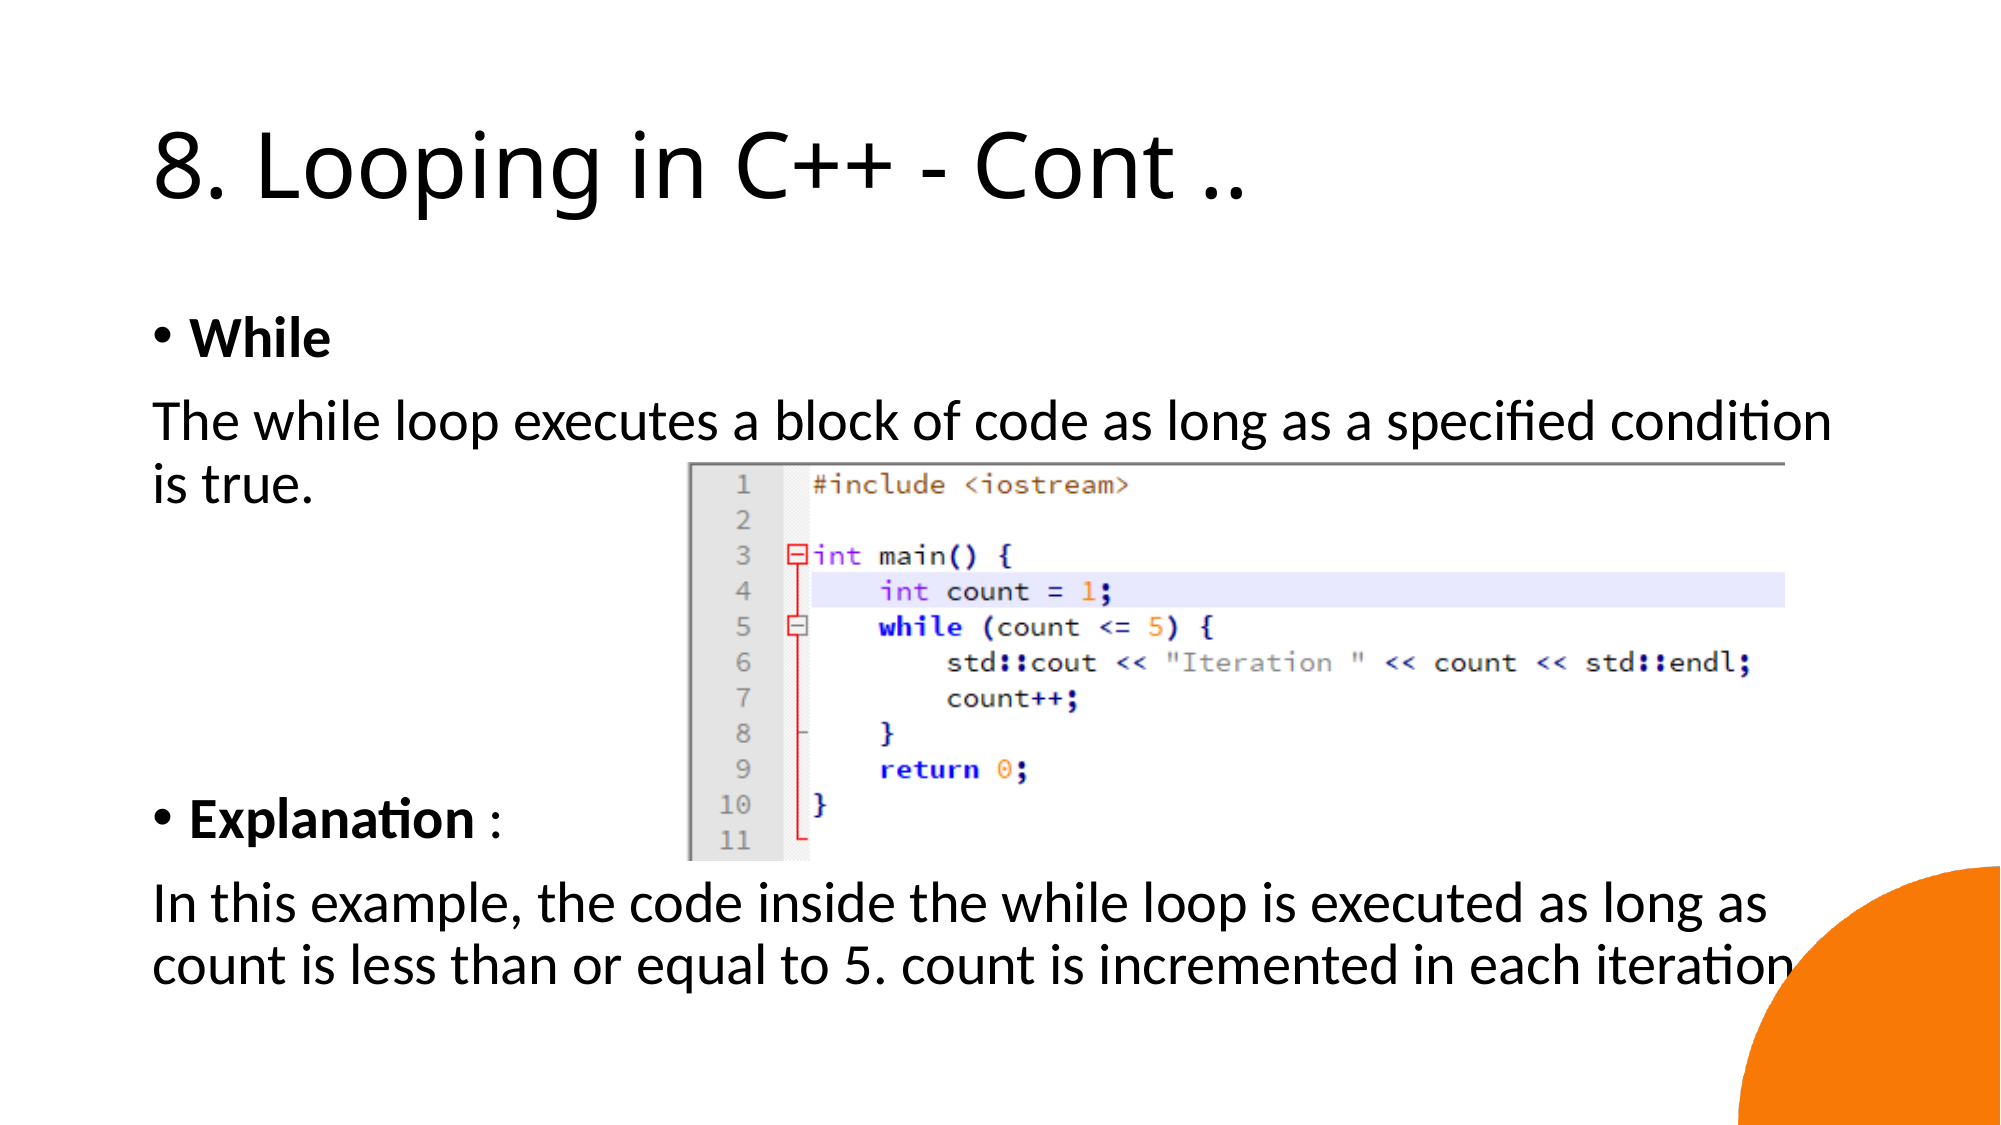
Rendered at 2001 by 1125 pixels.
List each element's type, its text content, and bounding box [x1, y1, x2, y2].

list While The while loop executes a block of code as long as a specified condition is true. Explanation : In this example, the code inside the while loop is executed as long as count is less than or equal to 5. count is incremented in each iteration. [137, 299, 1863, 1014]
title 8. Looping in C++ - Cont .. [137, 59, 1863, 278]
picture [685, 462, 2000, 1125]
